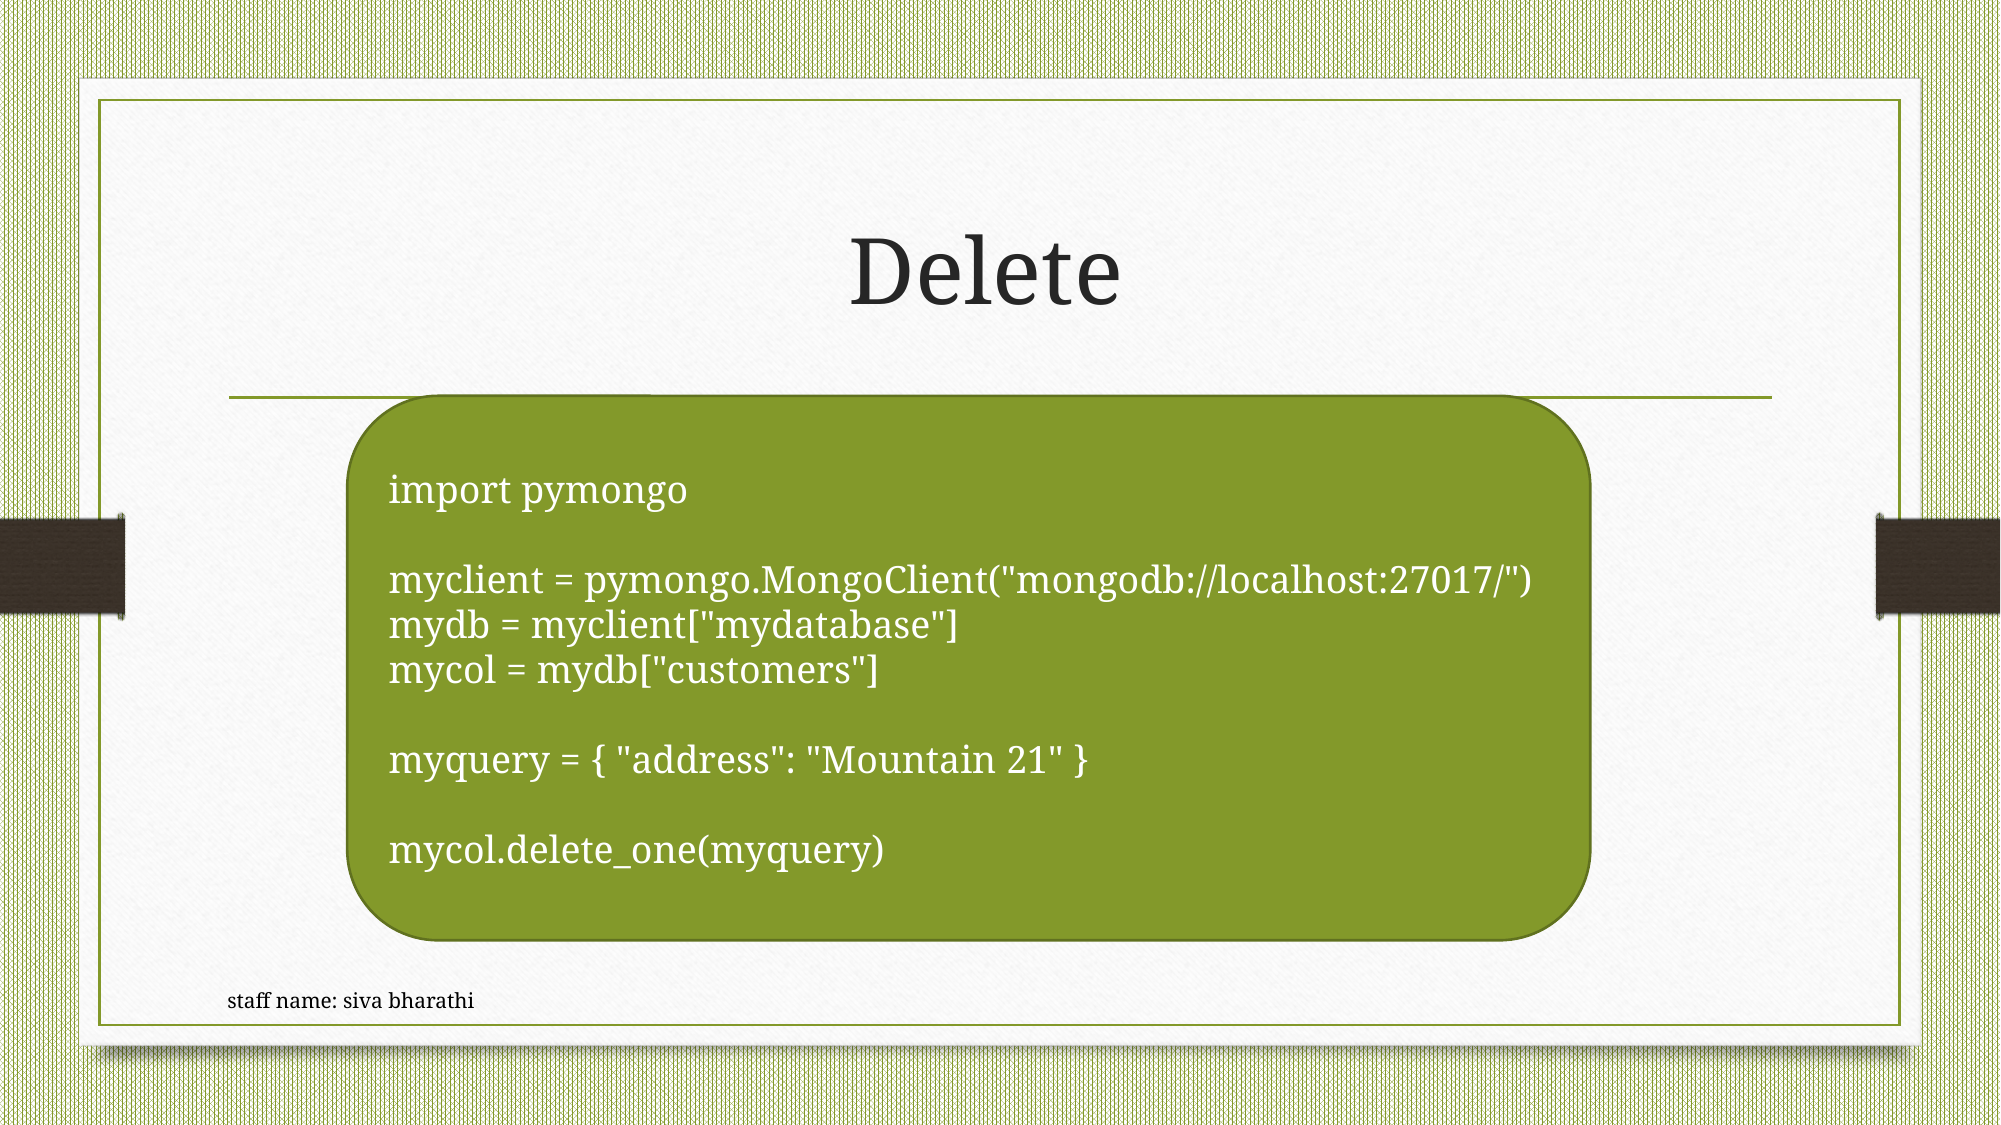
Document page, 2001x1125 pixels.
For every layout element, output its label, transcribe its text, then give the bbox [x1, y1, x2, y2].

text_box import pymongo myclient = pymongo.MongoClient("mongodb://localhost:27017/") mydb = myclient["mydatabase"] mycol = mydb["customers"] myquery = { "address": "Mountain 21" } mycol.delete_one(myquery) [345, 394, 1592, 942]
footer staff name: siva bharathi [212, 979, 1411, 1025]
title Delete [198, 161, 1774, 375]
picture [0, 0, 2001, 1125]
